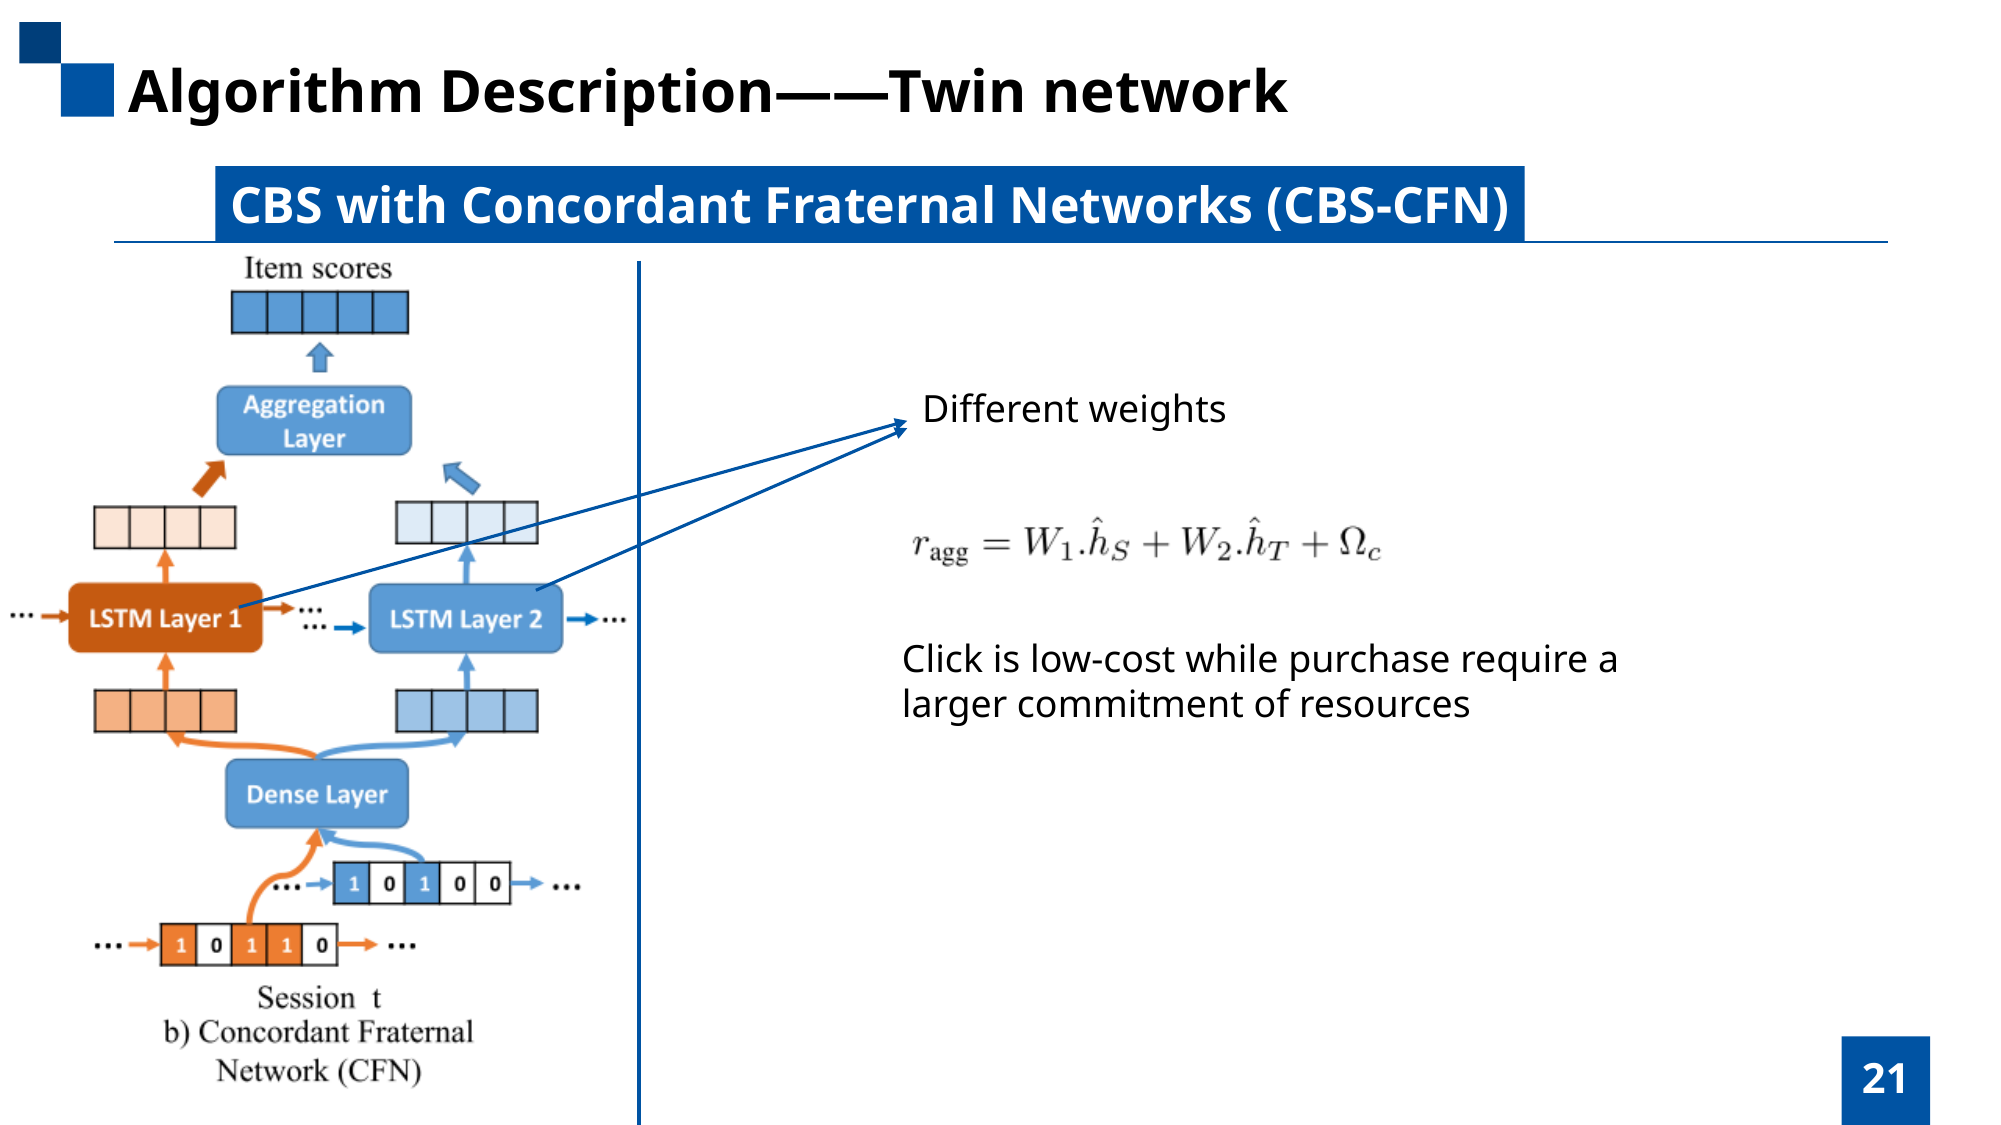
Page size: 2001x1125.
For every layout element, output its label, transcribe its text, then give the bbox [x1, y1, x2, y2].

slide_number 21 [1771, 1050, 2000, 1111]
picture [0, 235, 640, 1125]
text_box Algorithm Description——Twin network [113, 47, 1886, 132]
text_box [113, 166, 1888, 242]
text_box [238, 420, 908, 608]
text_box Click is low-cost while purchase require a larger commitment of resources [887, 627, 1670, 733]
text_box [535, 428, 908, 591]
text_box Different weights [907, 377, 1650, 437]
picture [907, 496, 1391, 578]
